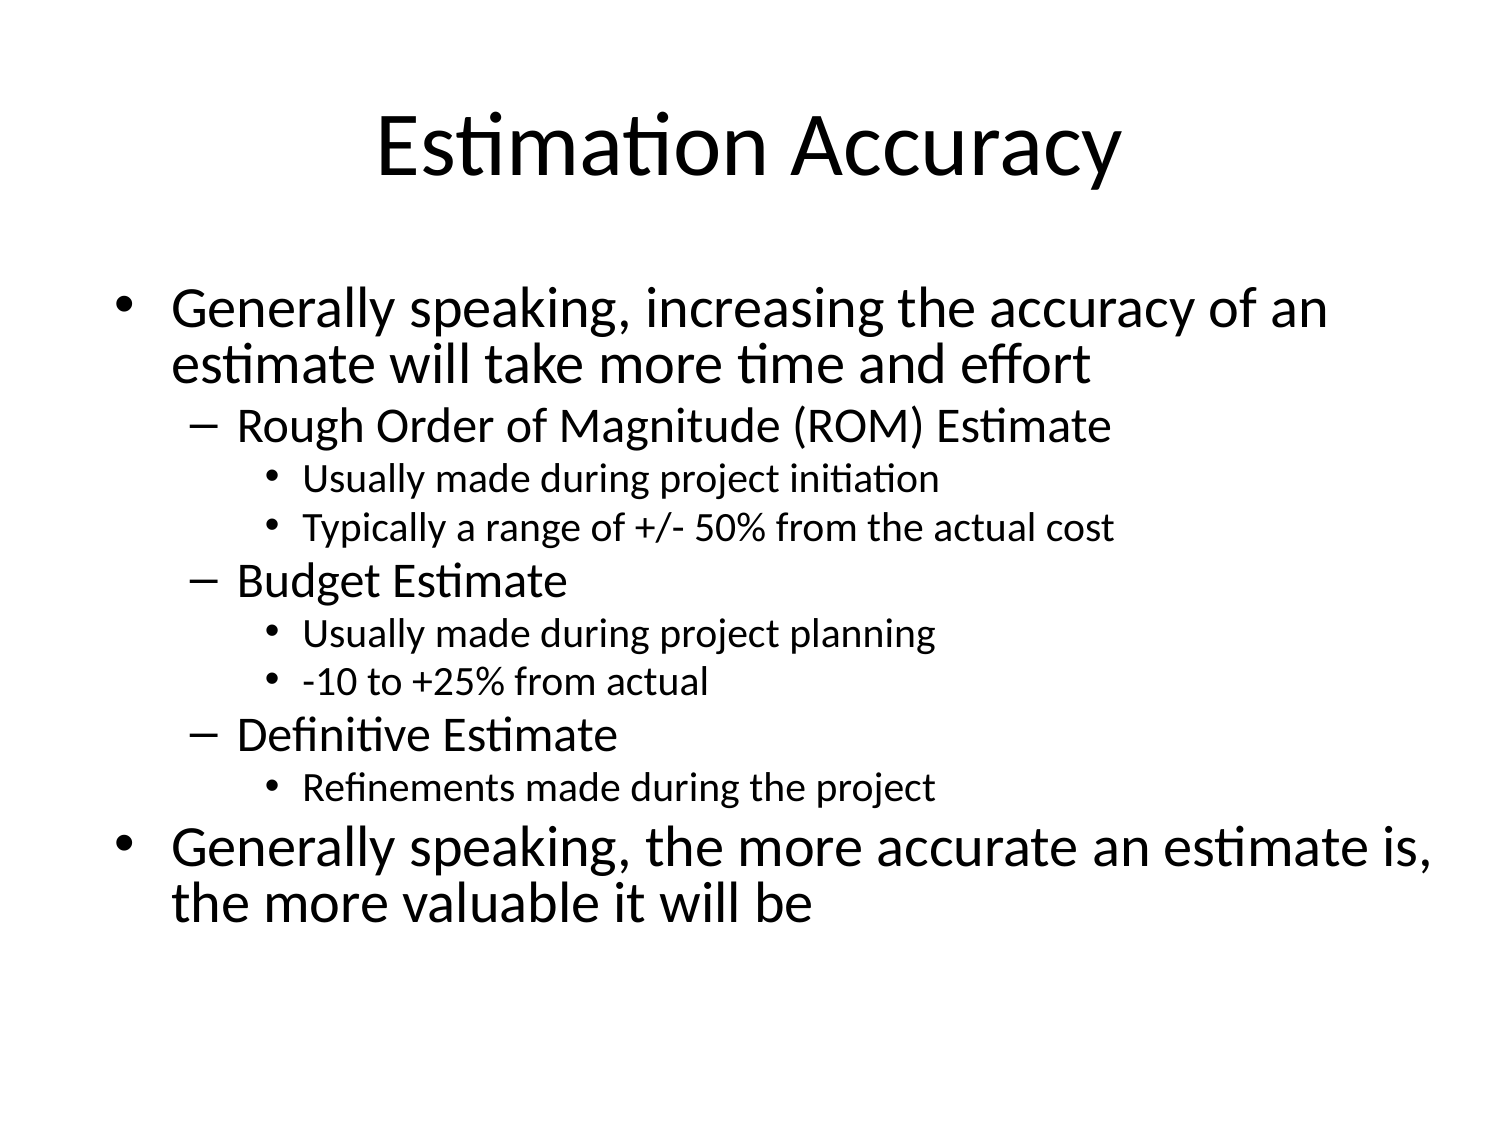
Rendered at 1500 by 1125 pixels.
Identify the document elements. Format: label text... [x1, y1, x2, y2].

list Generally speaking, increasing the accuracy of an estimate will take more time and effort Rough Order of Magnitude (ROM) Estimate Usually made during project initiation Typically a range of +/- 50% from the actual cost Budget Estimate Usually made during project planning -10 to +25% from actual Definitive Estimate Refinements made during the project Generally speaking, the more accurate an estimate is, the more valuable it will be [99, 275, 1471, 1075]
title Estimation Accuracy [75, 45, 1425, 233]
